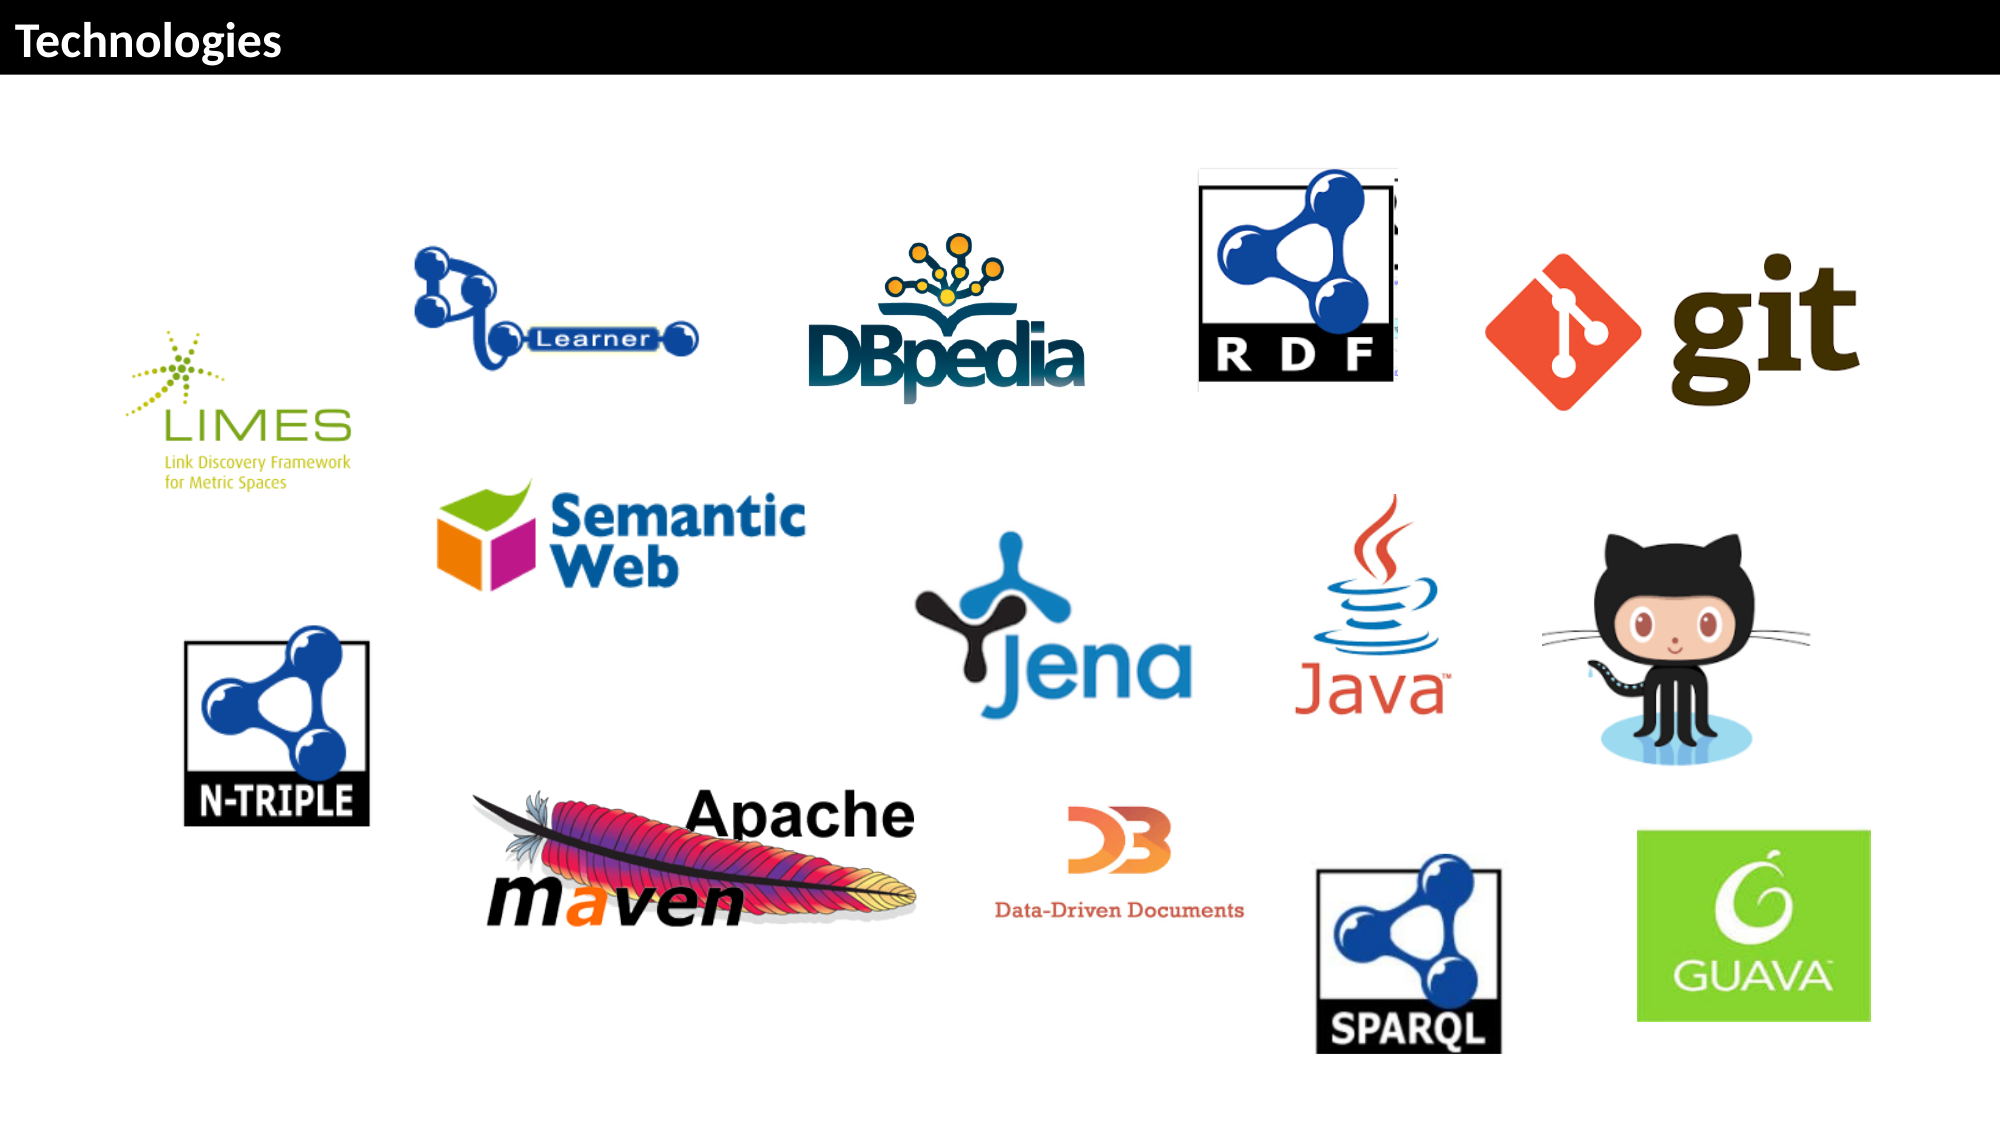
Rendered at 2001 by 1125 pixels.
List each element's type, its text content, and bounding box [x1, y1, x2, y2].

picture [764, 221, 1120, 425]
picture [1542, 523, 1827, 784]
picture [1311, 844, 1519, 1066]
text_box Technologies [0, 0, 2000, 75]
picture [175, 599, 384, 869]
picture [1637, 826, 1871, 1022]
picture [876, 494, 1510, 942]
picture [460, 779, 928, 942]
picture [1190, 160, 1398, 392]
picture [107, 240, 833, 633]
picture [1454, 246, 1875, 427]
